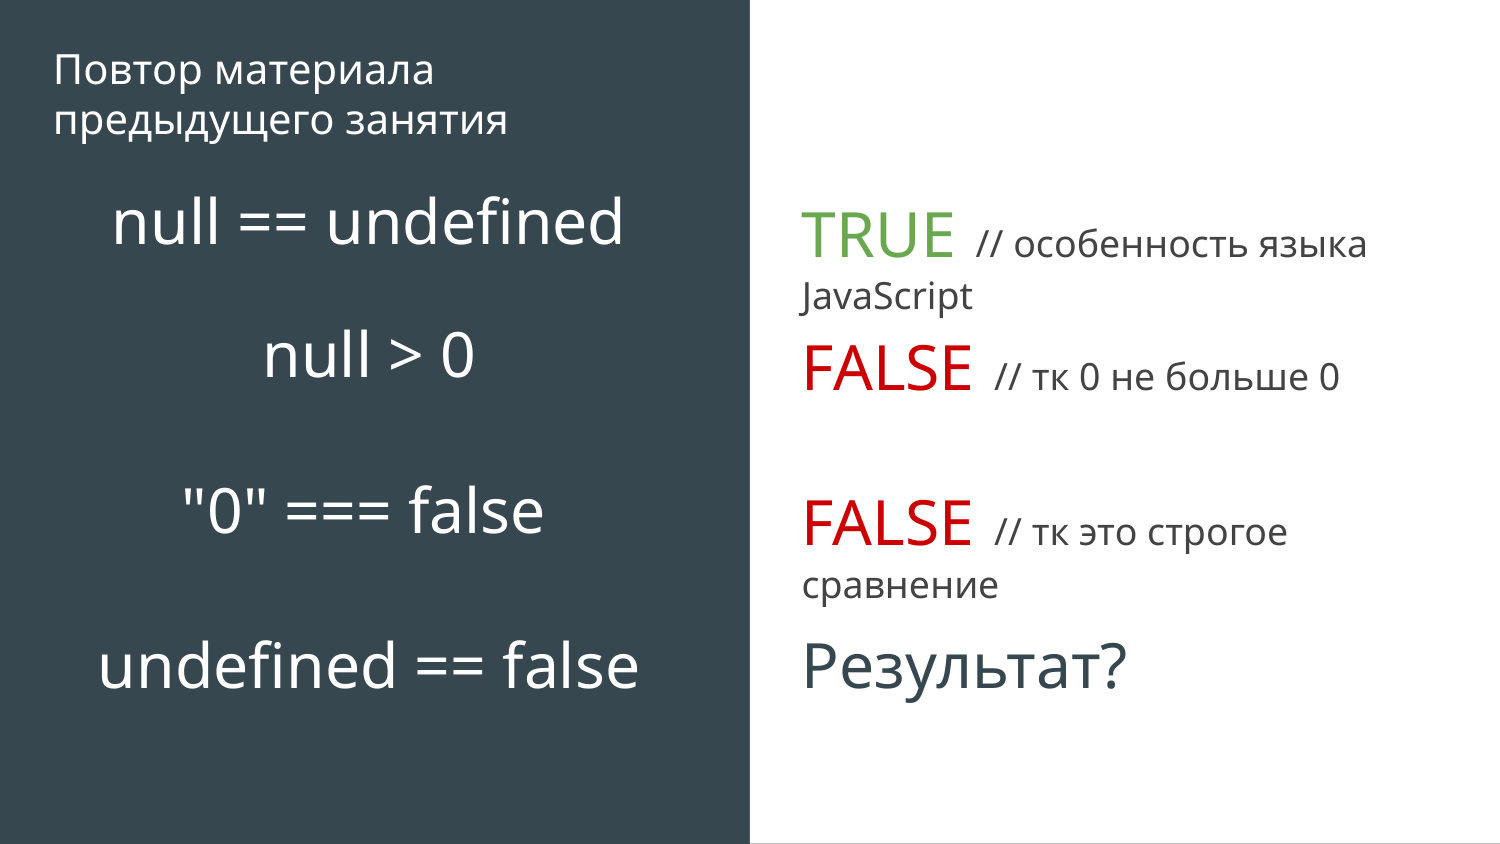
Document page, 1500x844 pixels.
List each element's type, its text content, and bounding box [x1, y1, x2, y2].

text_box FALSE // тк 0 не больше 0 [786, 300, 1464, 402]
text_box null == undefined [66, 167, 673, 269]
text_box Результат? [786, 611, 1464, 714]
text_box null > 0 [123, 300, 616, 402]
text_box FALSE // тк это строгое сравнение [786, 455, 1500, 558]
text_box [749, 0, 1500, 844]
text_box undefined == false [63, 611, 676, 714]
text_box Повтор материала предыдущего занятия [37, 28, 720, 144]
text_box TRUE // особенность языка JavaScript [786, 167, 1464, 269]
text_box "0" === false [118, 455, 611, 558]
